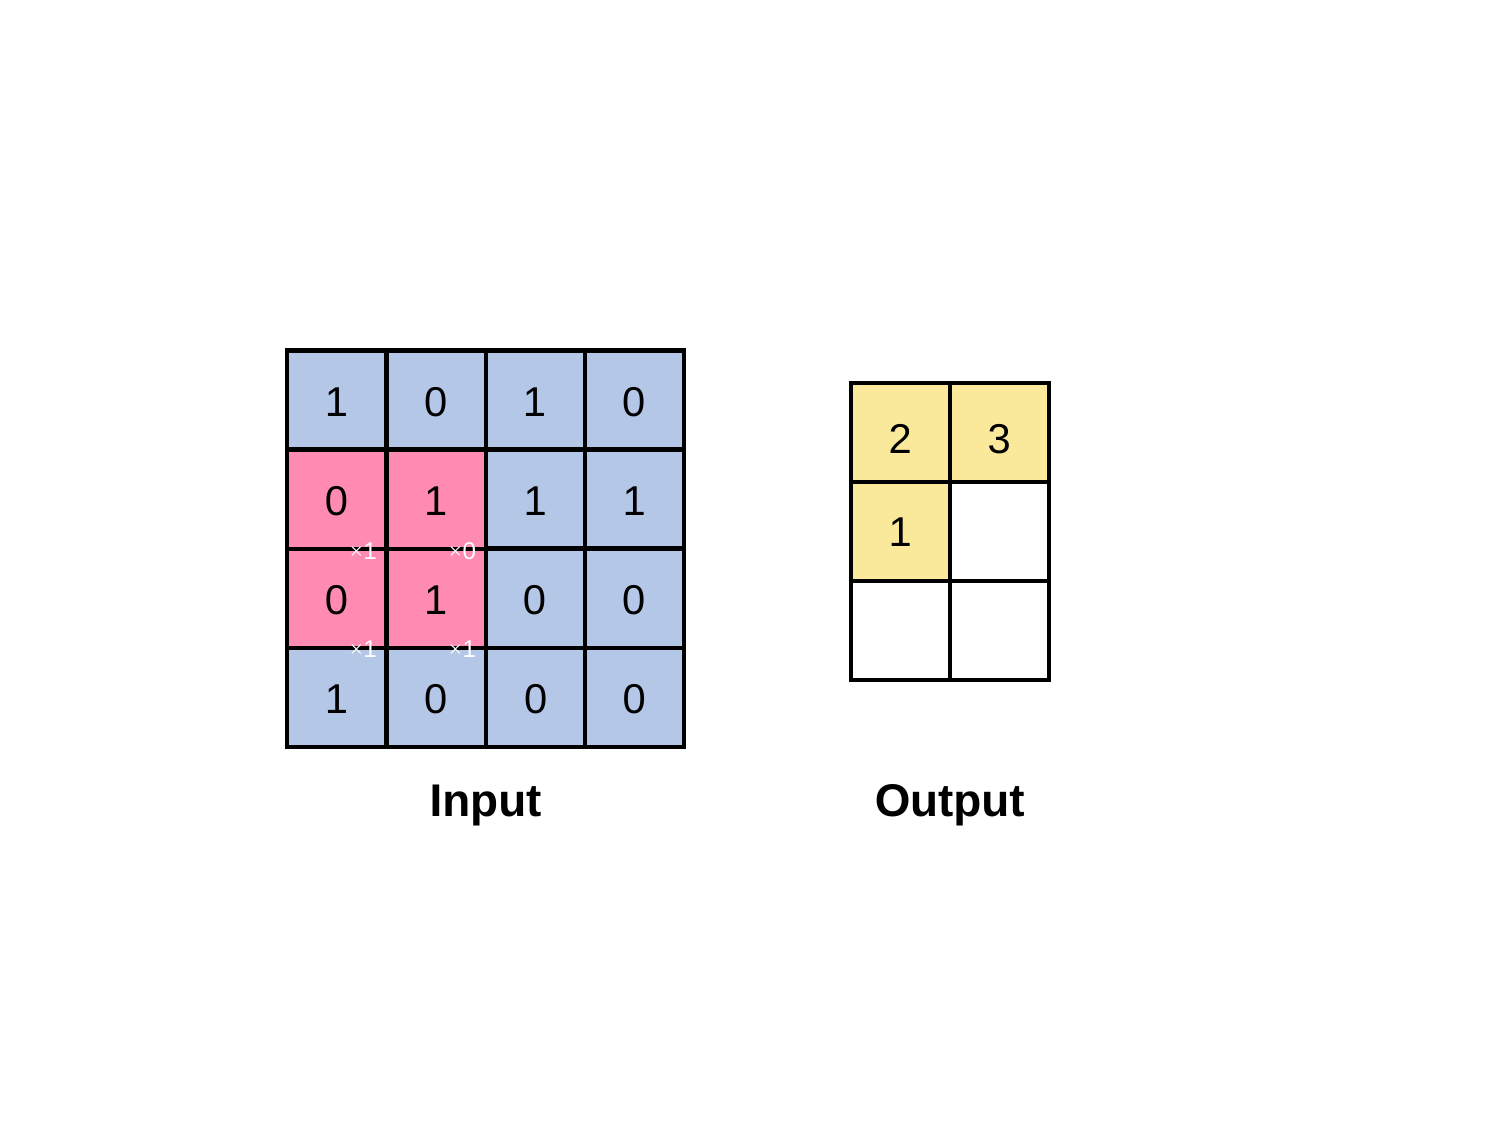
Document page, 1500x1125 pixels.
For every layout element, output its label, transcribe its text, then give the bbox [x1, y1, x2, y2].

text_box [287, 449, 310, 649]
text_box Output [860, 763, 1040, 833]
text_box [287, 350, 685, 747]
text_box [850, 383, 1050, 681]
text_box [310, 366, 662, 731]
text_box Input [414, 763, 557, 833]
